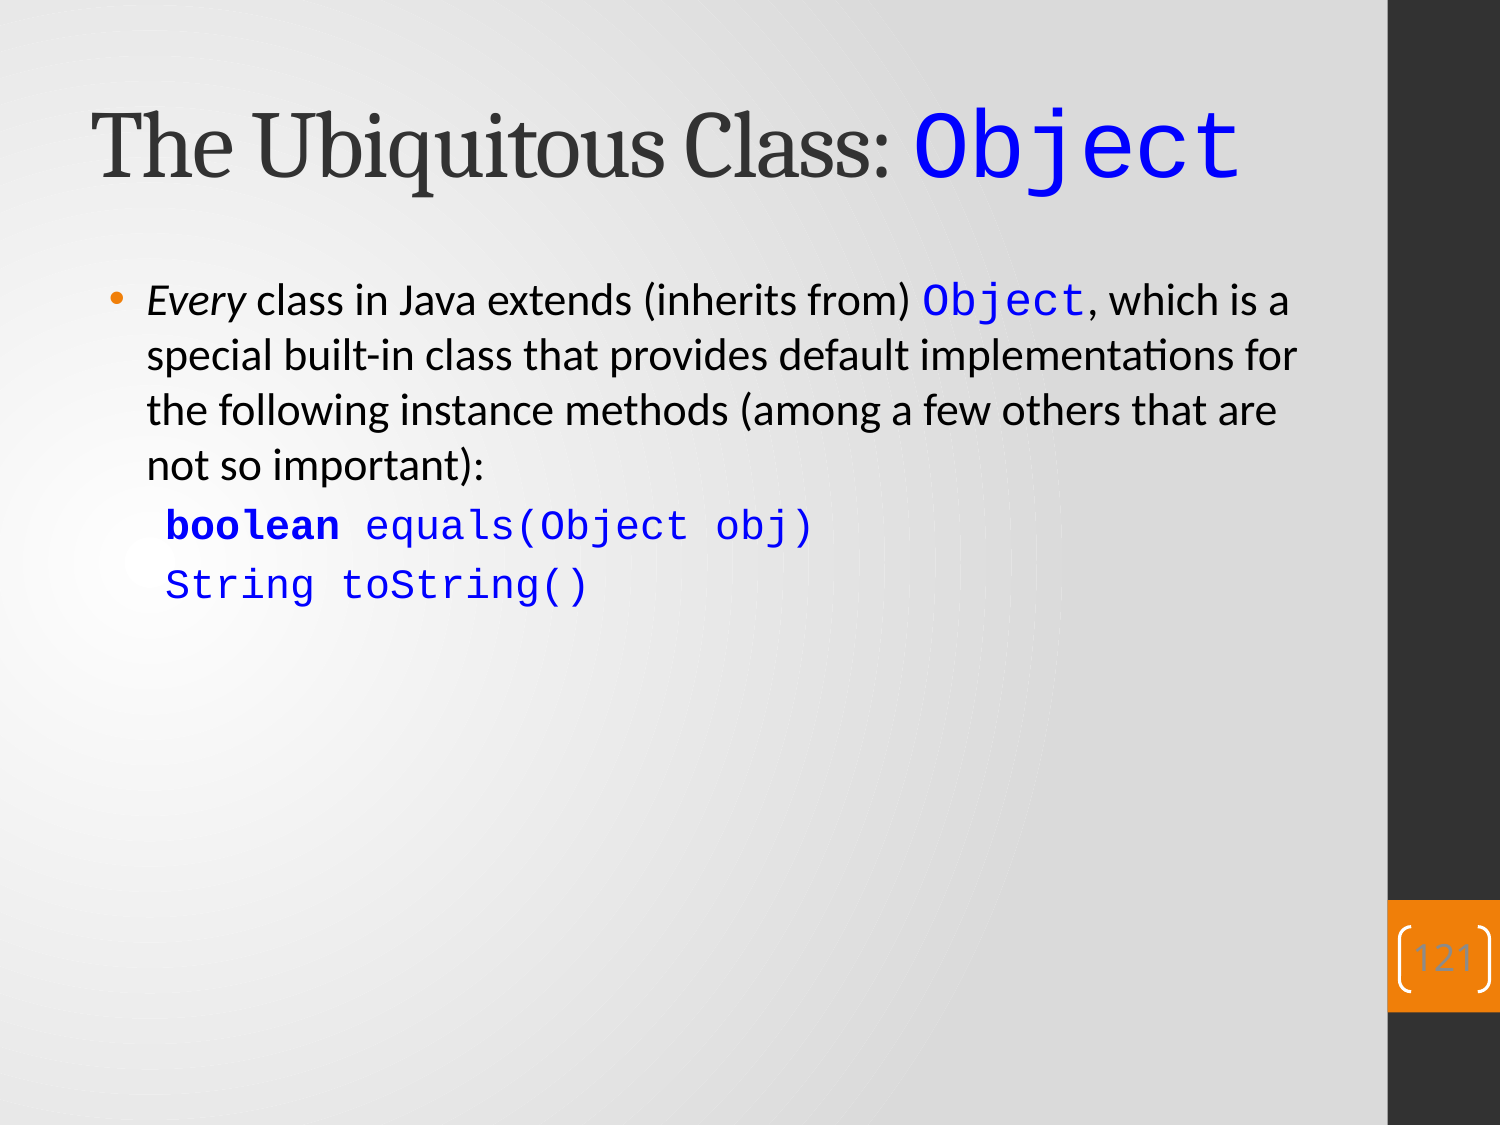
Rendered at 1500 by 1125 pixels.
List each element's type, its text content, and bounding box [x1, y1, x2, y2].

list Every class in Java extends (inherits from) Object, which is a special built-in class that provides default implementations for the following instance methods (among a few others that are not so important): boolean equals(Object obj) String toString() [75, 262, 1325, 1050]
title The Ubiquitous Class: Object [75, 45, 1325, 233]
slide_number 121 [1397, 925, 1492, 994]
